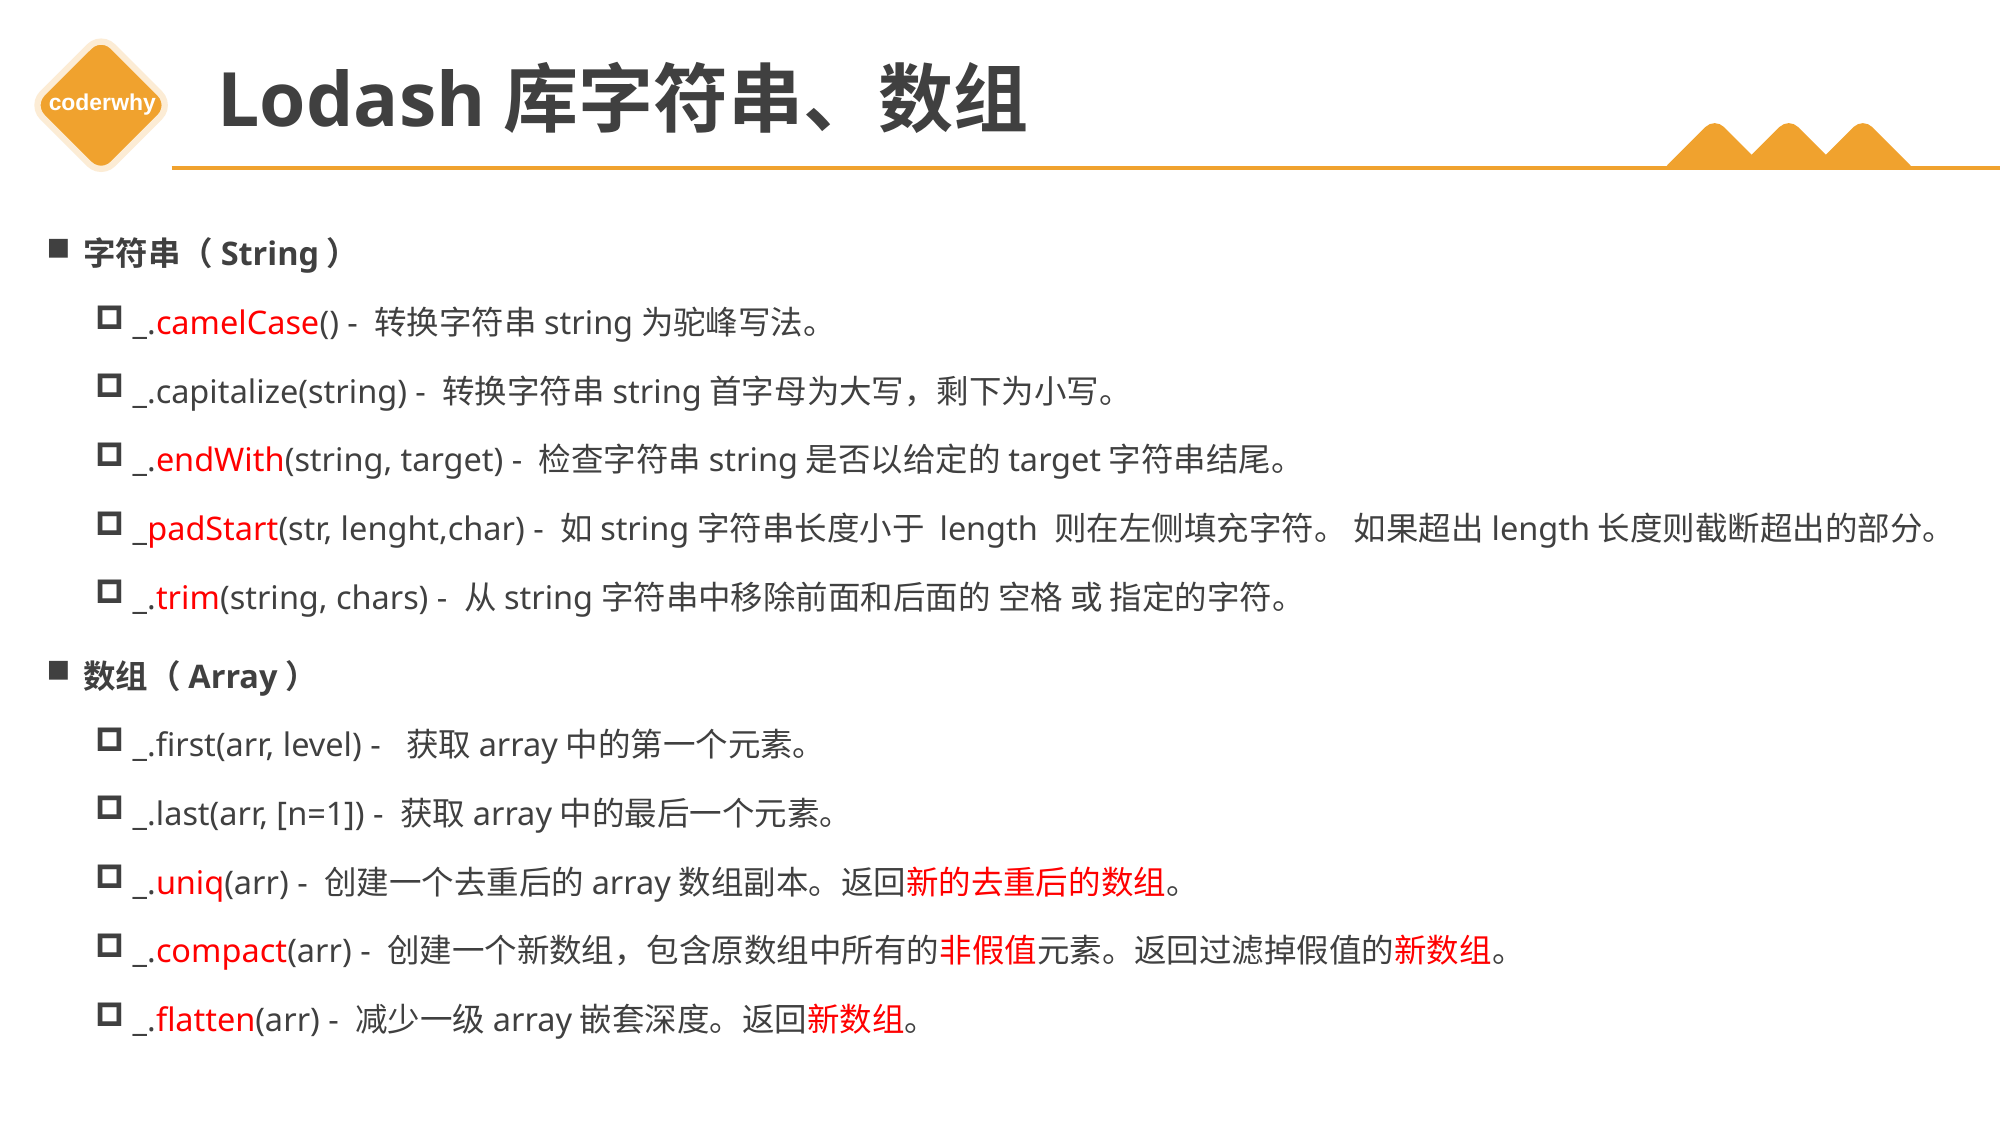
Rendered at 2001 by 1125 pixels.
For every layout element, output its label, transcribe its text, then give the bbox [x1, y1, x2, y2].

list 字符串（String） _.camelCase() - 转换字符串string为驼峰写法。 _.capitalize(string) - 转换字符串string首字母为大写，剩下为小写。 _.endWith(string, target) - 检查字符串string是否以给定的target字符串结尾。 _padStart(str, lenght,char) - 如string字符串长度小于 length 则在左侧填充字符。 如果超出length长度则截断超出的部分。 _.trim(string, chars) - 从string字符串中移除前面和后面的 空格 或 指定的字符。 数组（Array） _.first(arr, level) - 获取array中的第一个元素。 _.last(arr, [n=1]) - 获取array中的最后一个元素。 _.uniq(arr) - 创建一个去重后的array数组副本。返回新的去重后的数组。 _.compact(arr) - 创建一个新数组，包含原数组中所有的非假值元素。返回过滤掉假值的新数组。 _.flatten(arr) - 减少一级array嵌套深度。返回新数组。 [31, 206, 1979, 1100]
title Lodash库字符串、数组 [202, 43, 1857, 161]
